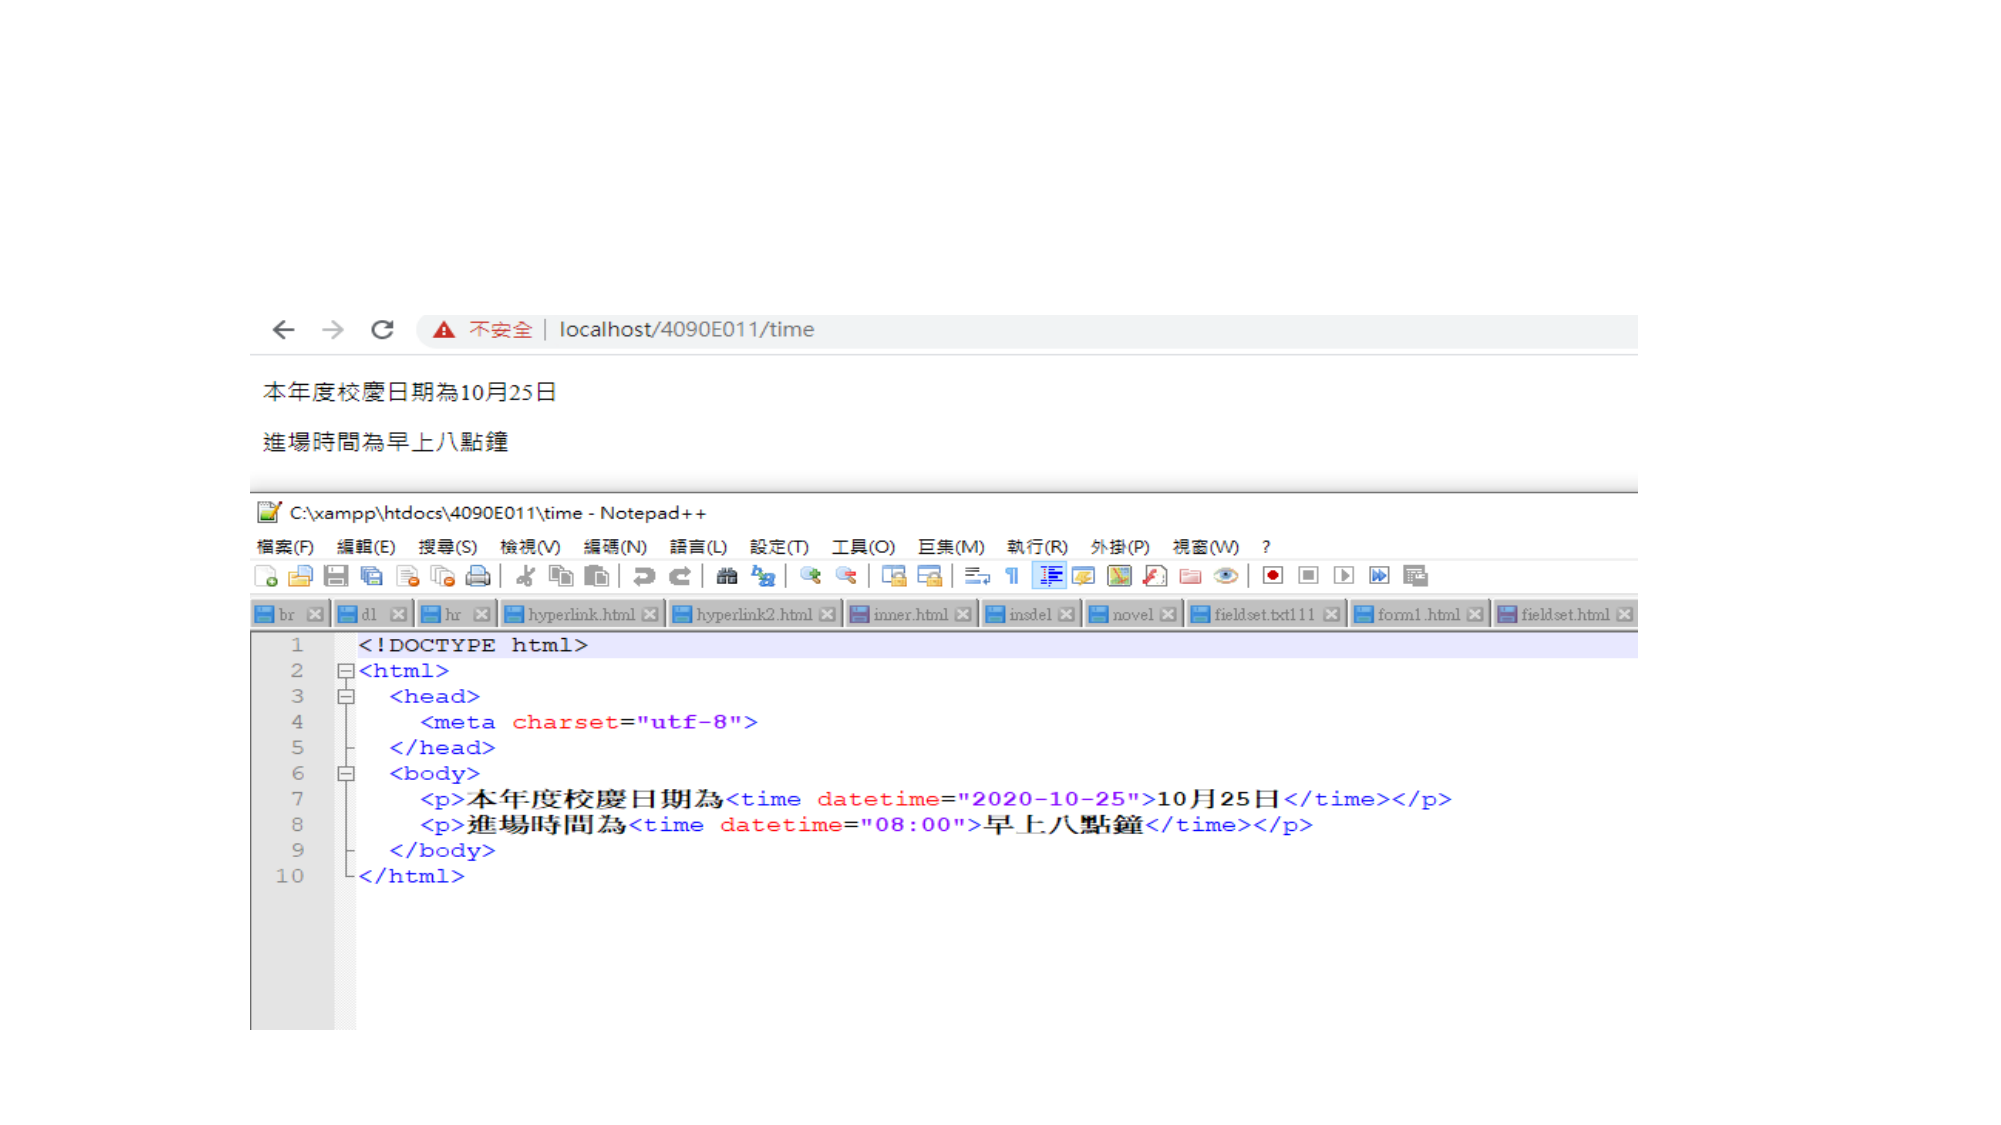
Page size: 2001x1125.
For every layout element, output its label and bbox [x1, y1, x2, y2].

list [250, 315, 1638, 1030]
